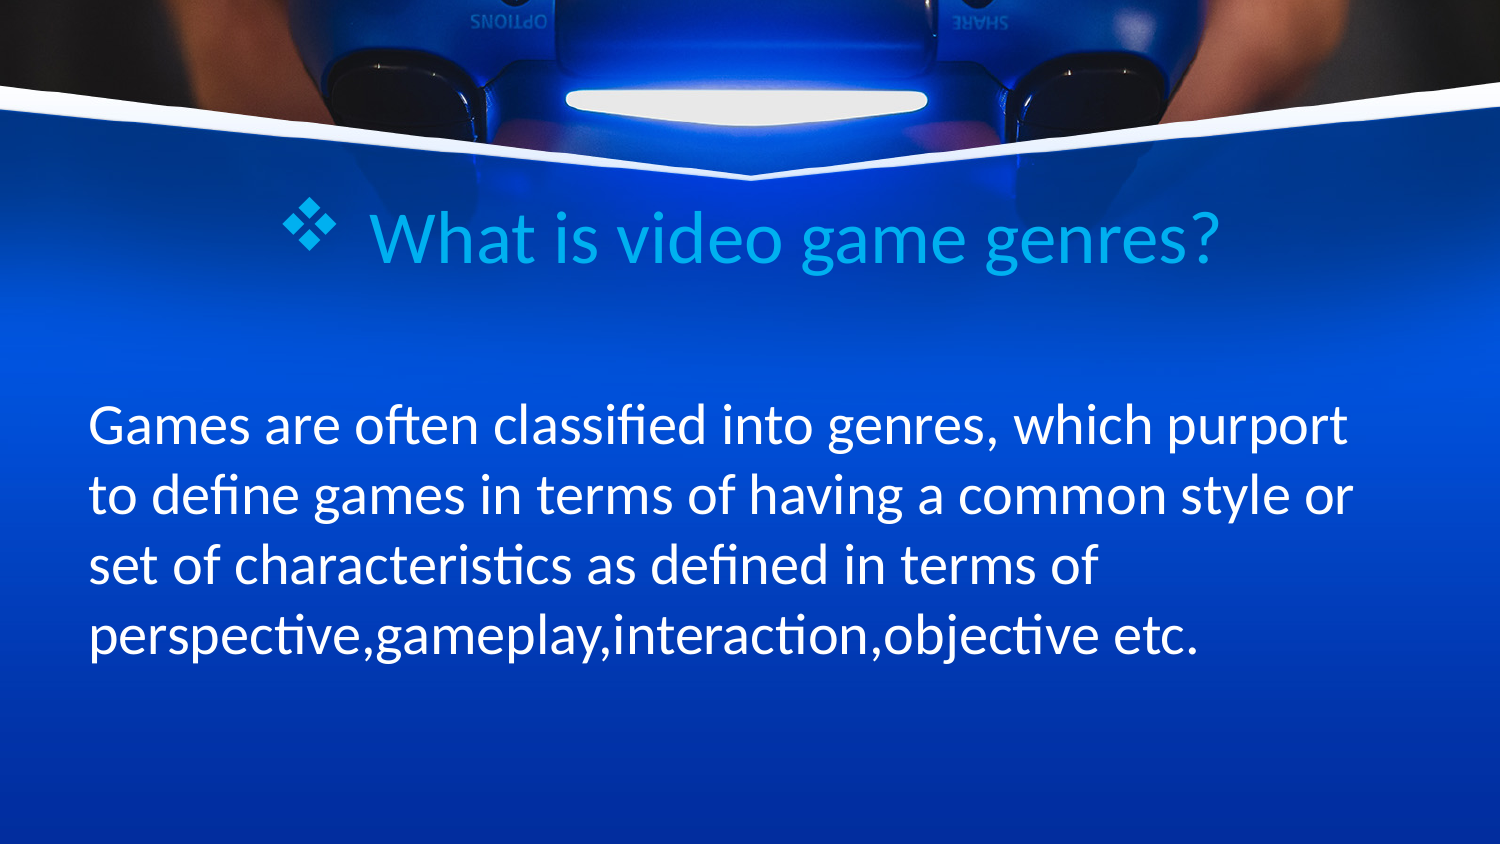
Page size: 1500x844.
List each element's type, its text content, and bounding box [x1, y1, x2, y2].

picture [0, 0, 1500, 844]
list Games are often classified into genres, which purport to define games in terms of having a common style or set of characteristics as defined in terms of perspective,gameplay,interaction,objective etc. [73, 296, 1427, 798]
title What is video game genres? [73, 171, 1427, 296]
